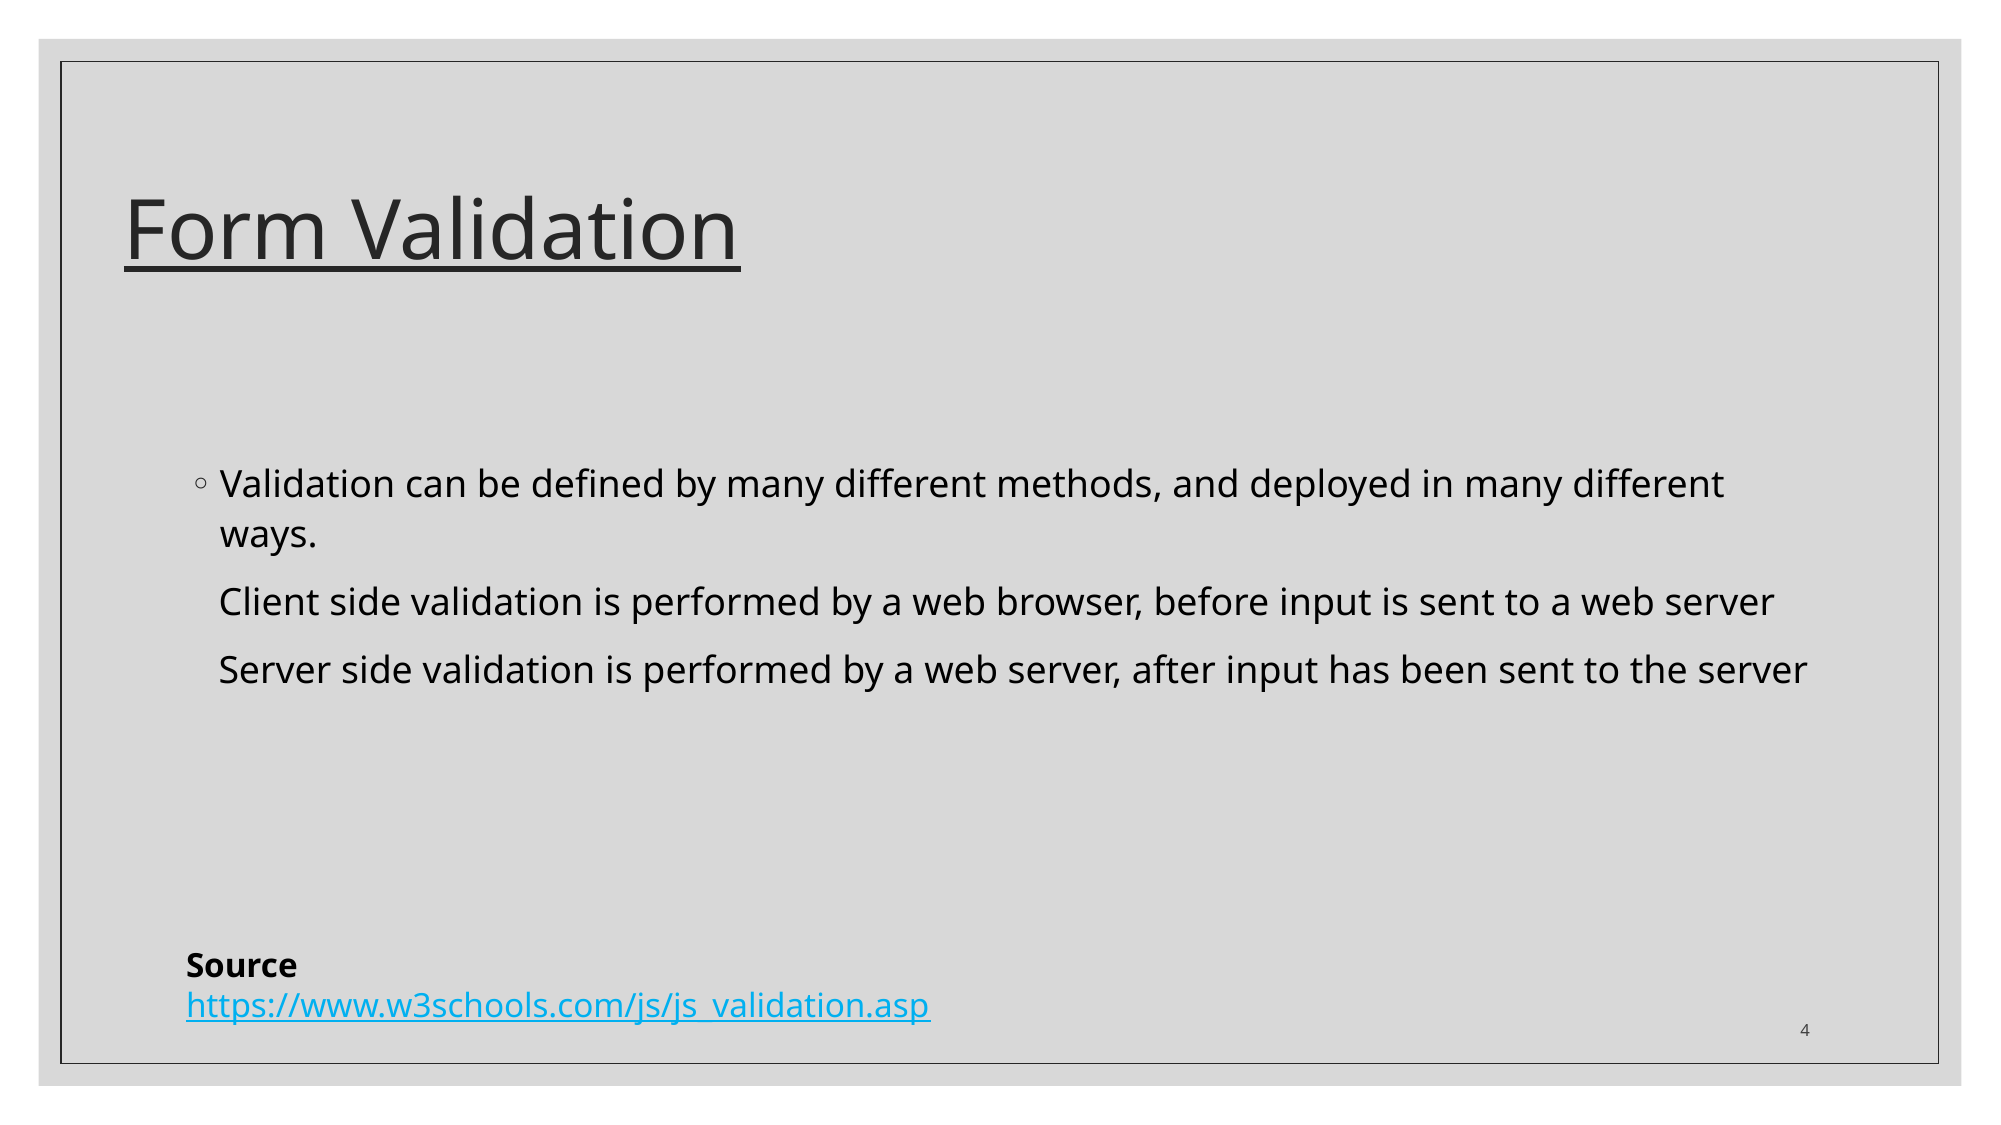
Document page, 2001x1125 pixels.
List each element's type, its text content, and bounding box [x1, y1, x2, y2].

list Validation can be defined by many different methods, and deployed in many different ways. Client side validation is performed by a web browser, before input is sent to a web server Server side validation is performed by a web server, after input has been sent to the server [174, 448, 1825, 903]
title Form Validation [108, 120, 1825, 346]
text_box Source https://www.w3schools.com/js/js_validation.asp [171, 936, 1822, 1037]
slide_number 4 [1687, 990, 1825, 1050]
